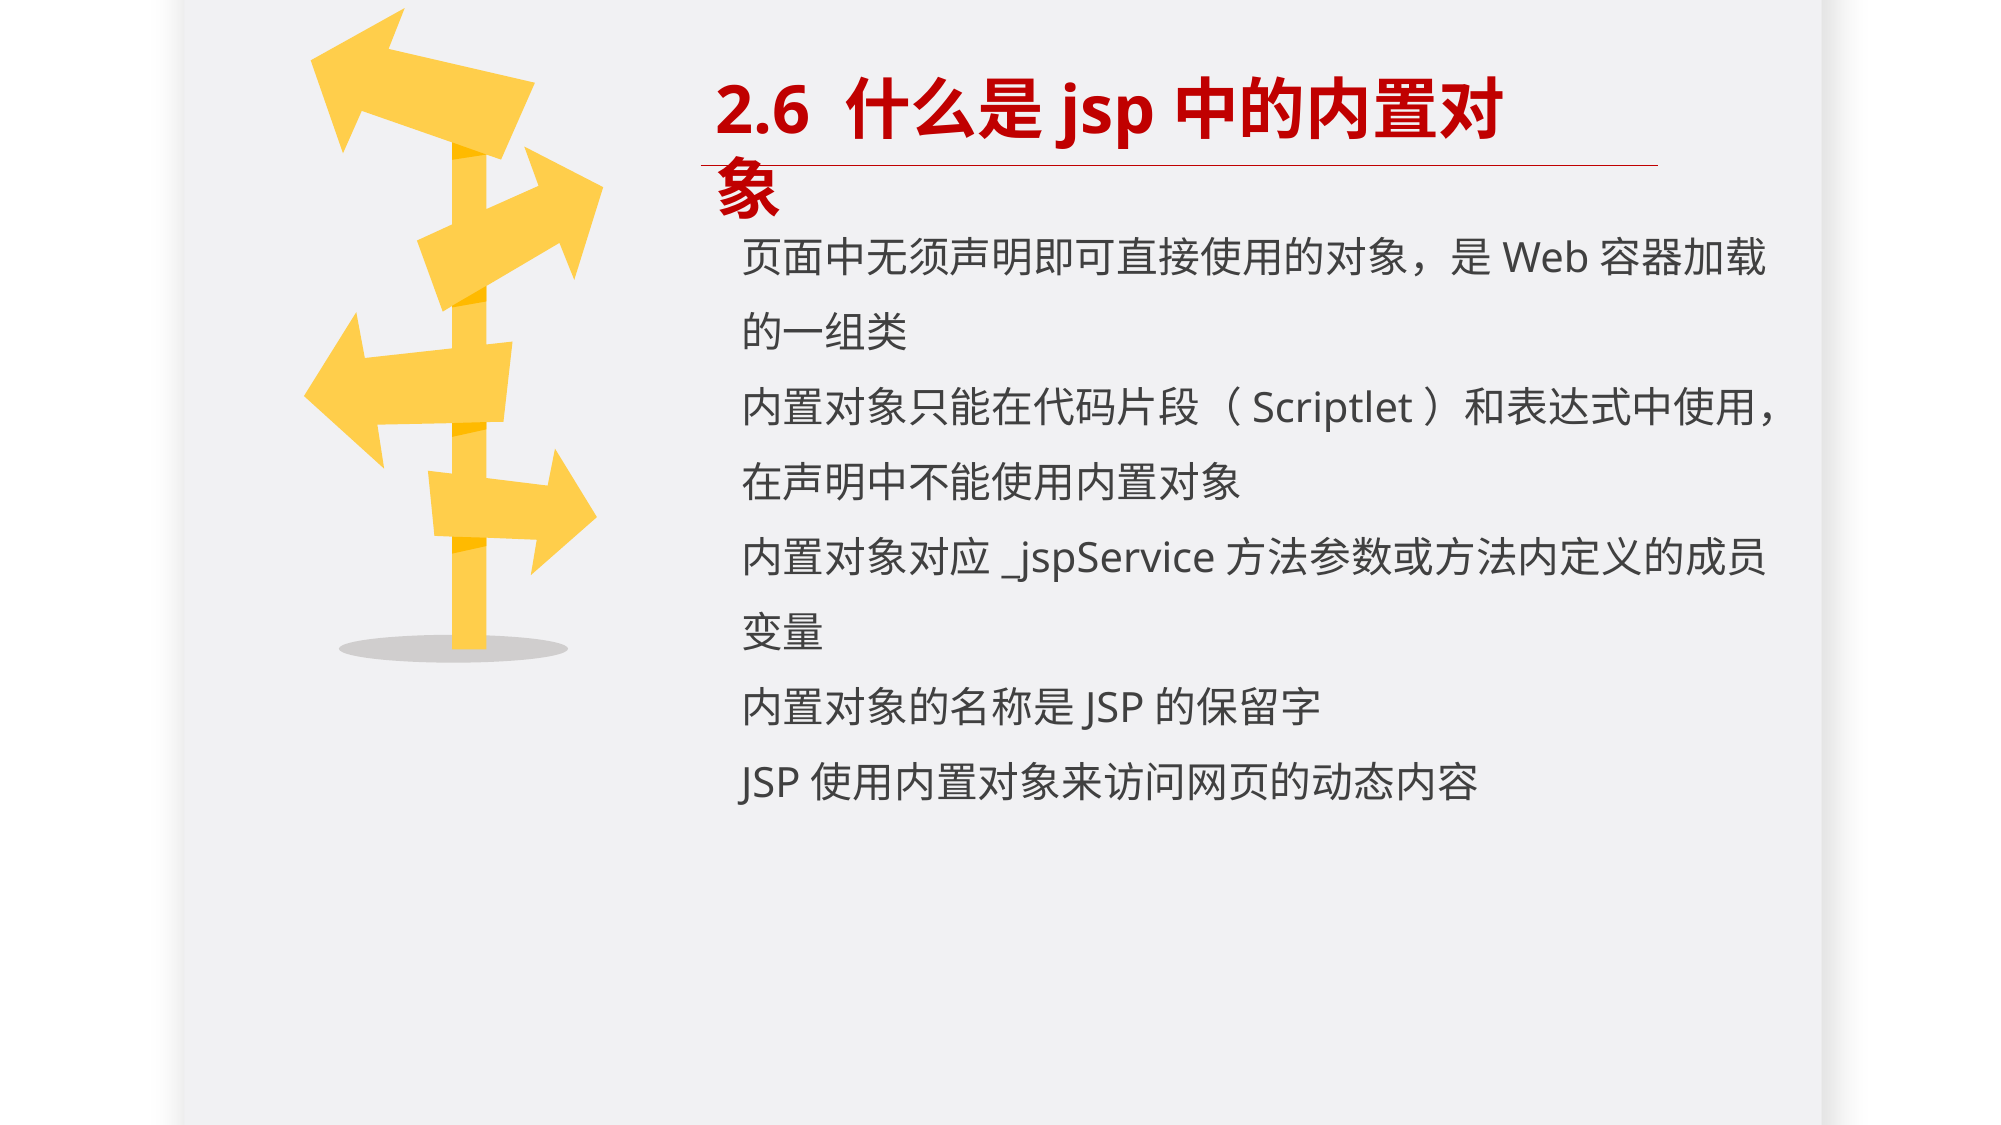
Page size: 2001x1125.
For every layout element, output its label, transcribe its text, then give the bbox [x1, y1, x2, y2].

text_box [303, 7, 604, 663]
text_box 页面中无须声明即可直接使用的对象，是Web容器加载的一组类 内置对象只能在代码片段（Scriptlet）和表达式中使用，在声明中不能使用内置对象 内置对象对应_jspService方法参数或方法内定义的成员变量 内置对象的名称是JSP的保留字 JSP使用内置对象来访问网页的动态内容 [726, 198, 1801, 814]
text_box 2.6 什么是jsp中的内置对象 [700, 166, 1568, 234]
text_box [183, 0, 1823, 1125]
text_box 2.6 什么是jsp中的内置对象 [700, 59, 1568, 165]
